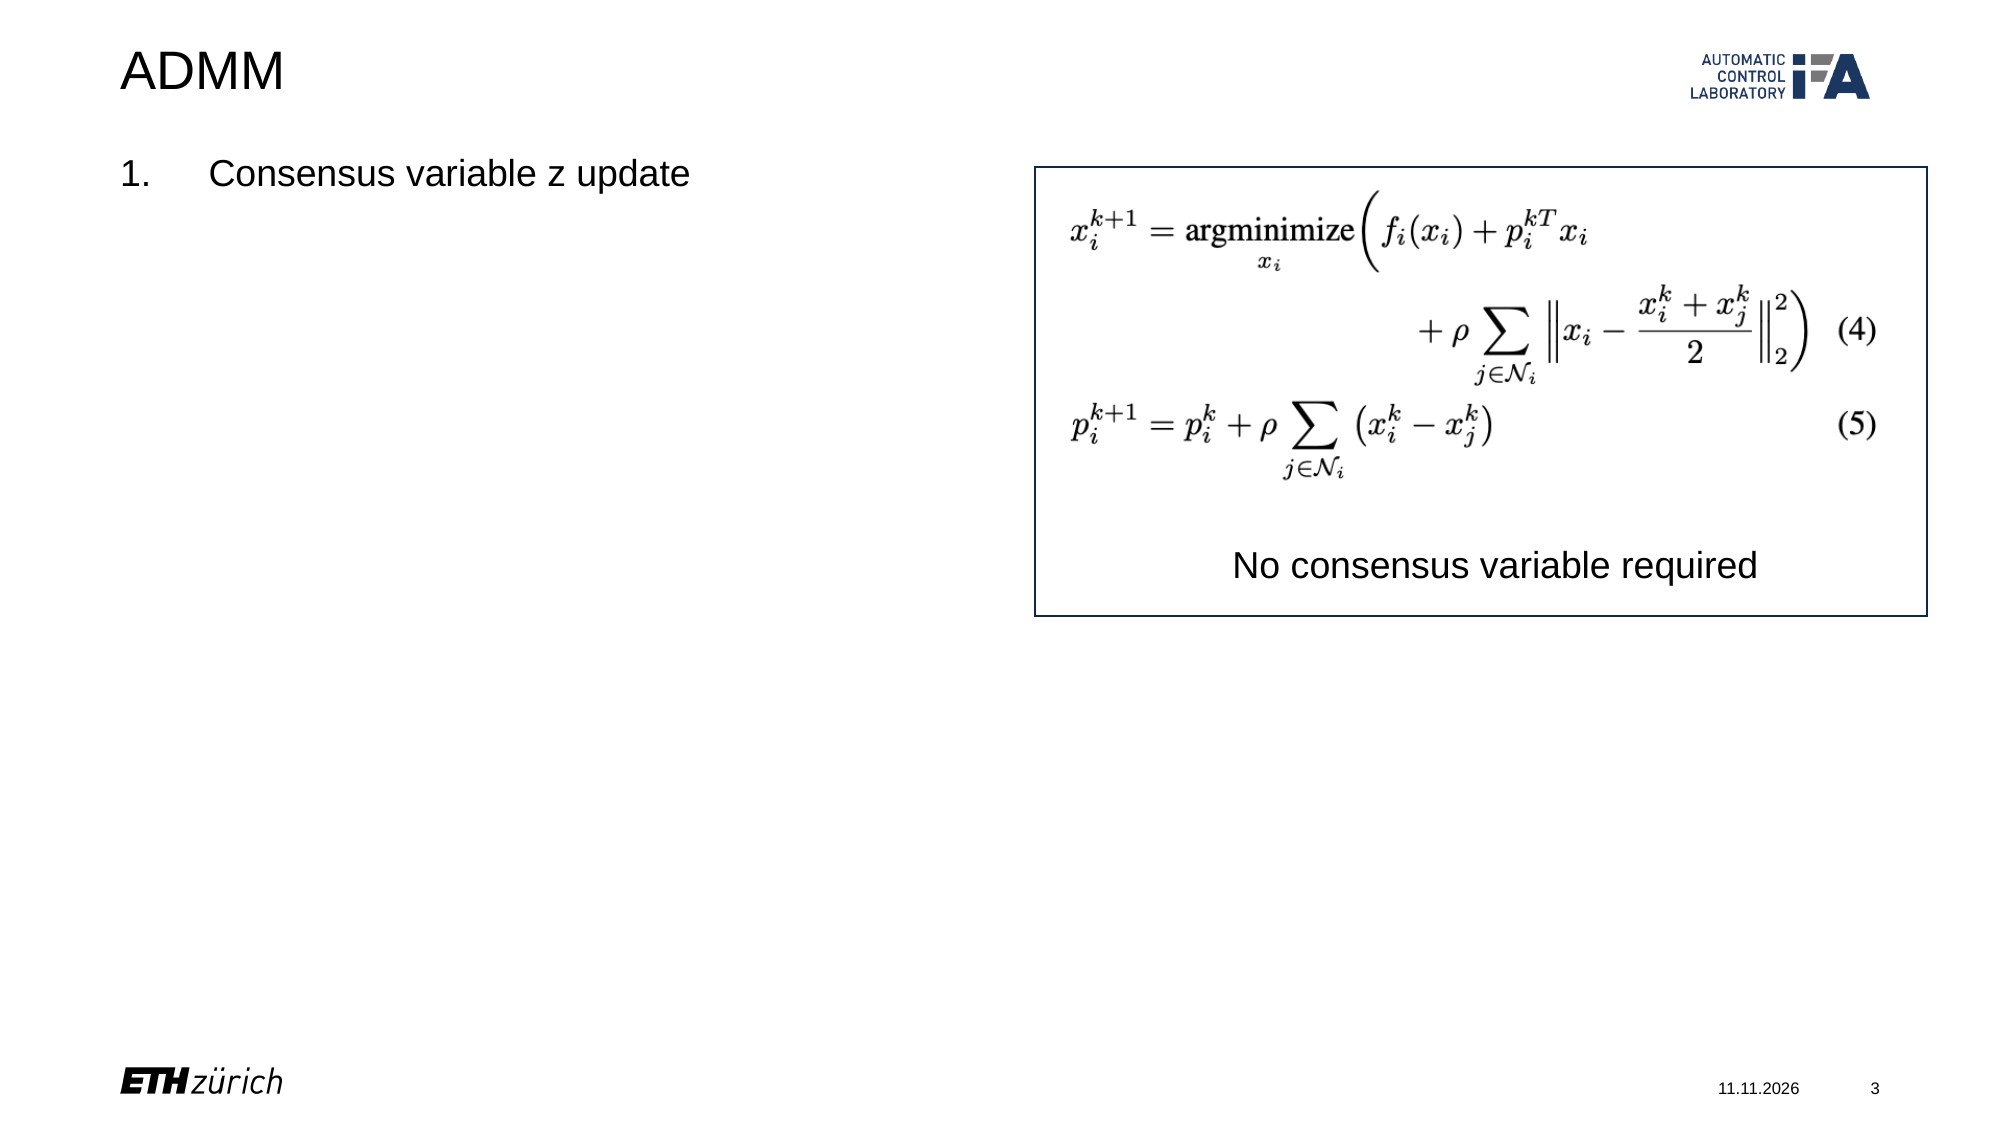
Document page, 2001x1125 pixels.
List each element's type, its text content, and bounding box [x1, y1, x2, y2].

list Consensus variable z update [120, 148, 950, 917]
slide_number 3 [1827, 1069, 1880, 1106]
title ADMM [120, 42, 1880, 191]
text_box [1034, 166, 1927, 616]
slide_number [1718, 1069, 1819, 1106]
picture [120, 1067, 282, 1094]
